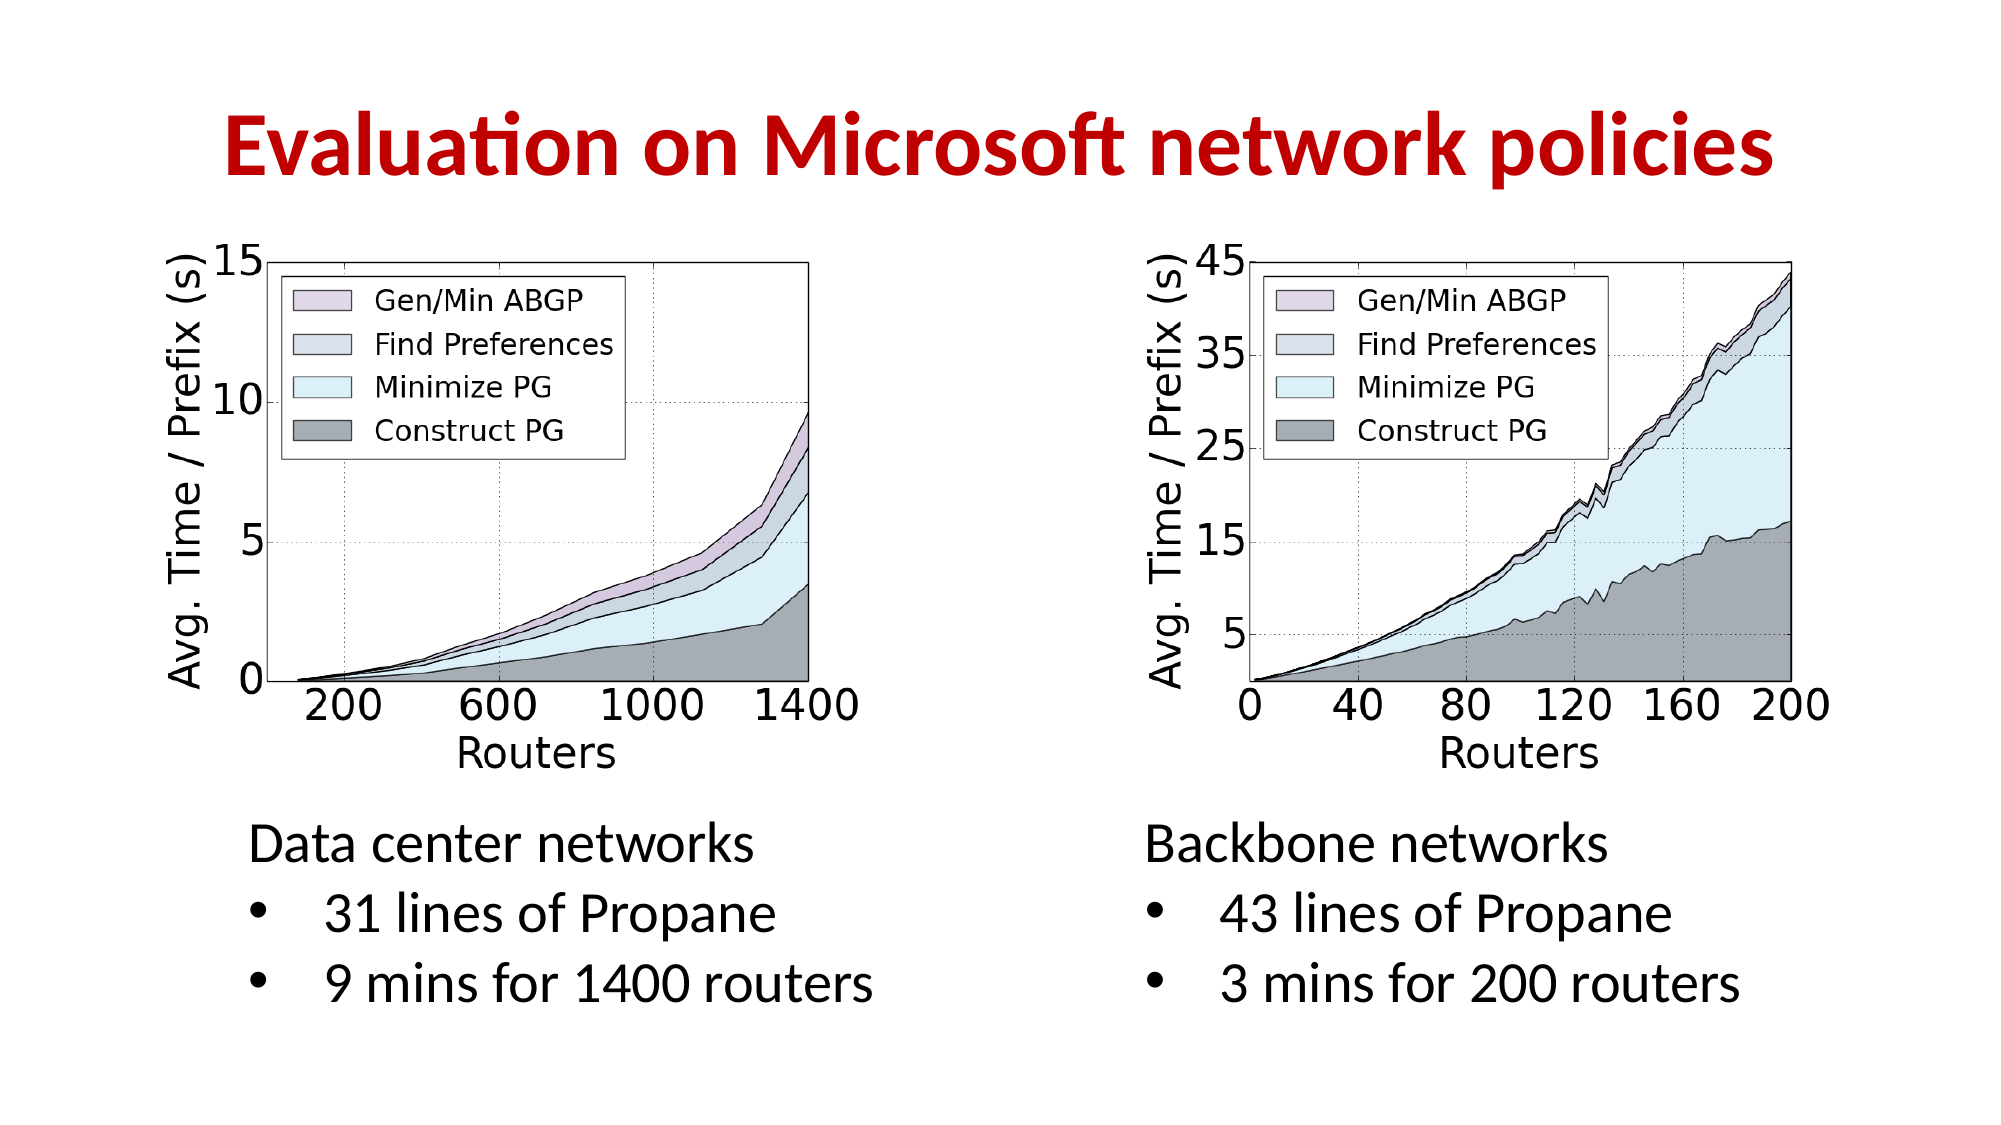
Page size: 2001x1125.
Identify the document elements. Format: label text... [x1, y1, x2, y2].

picture [1139, 232, 1836, 784]
picture [158, 232, 866, 784]
text_box Data center networks 31 lines of Propane 9 mins for 1400 routers [233, 797, 949, 1022]
title Evaluation on Microsoft network policies [99, 45, 1900, 233]
text_box Backbone networks 43 lines of Propane 3 mins for 200 routers [1129, 797, 1846, 1022]
